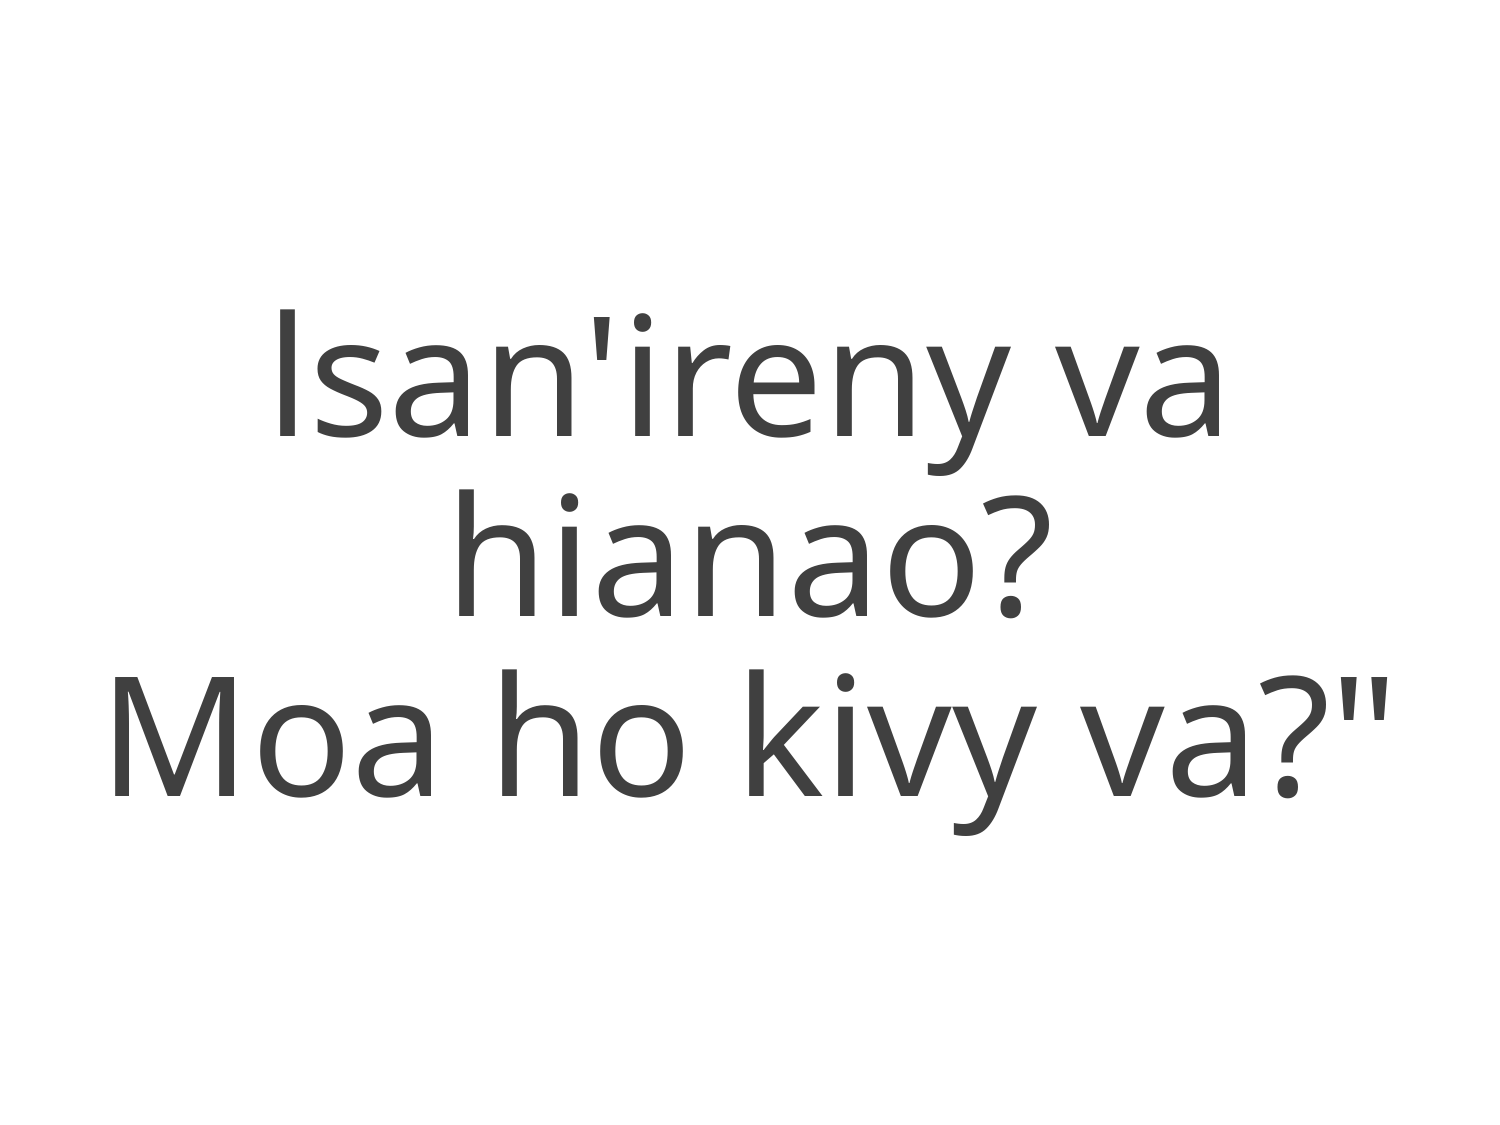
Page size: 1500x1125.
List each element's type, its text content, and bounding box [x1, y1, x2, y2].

title lsan'ireny va hianao? Moa ho kivy va?" [0, 453, 1500, 672]
